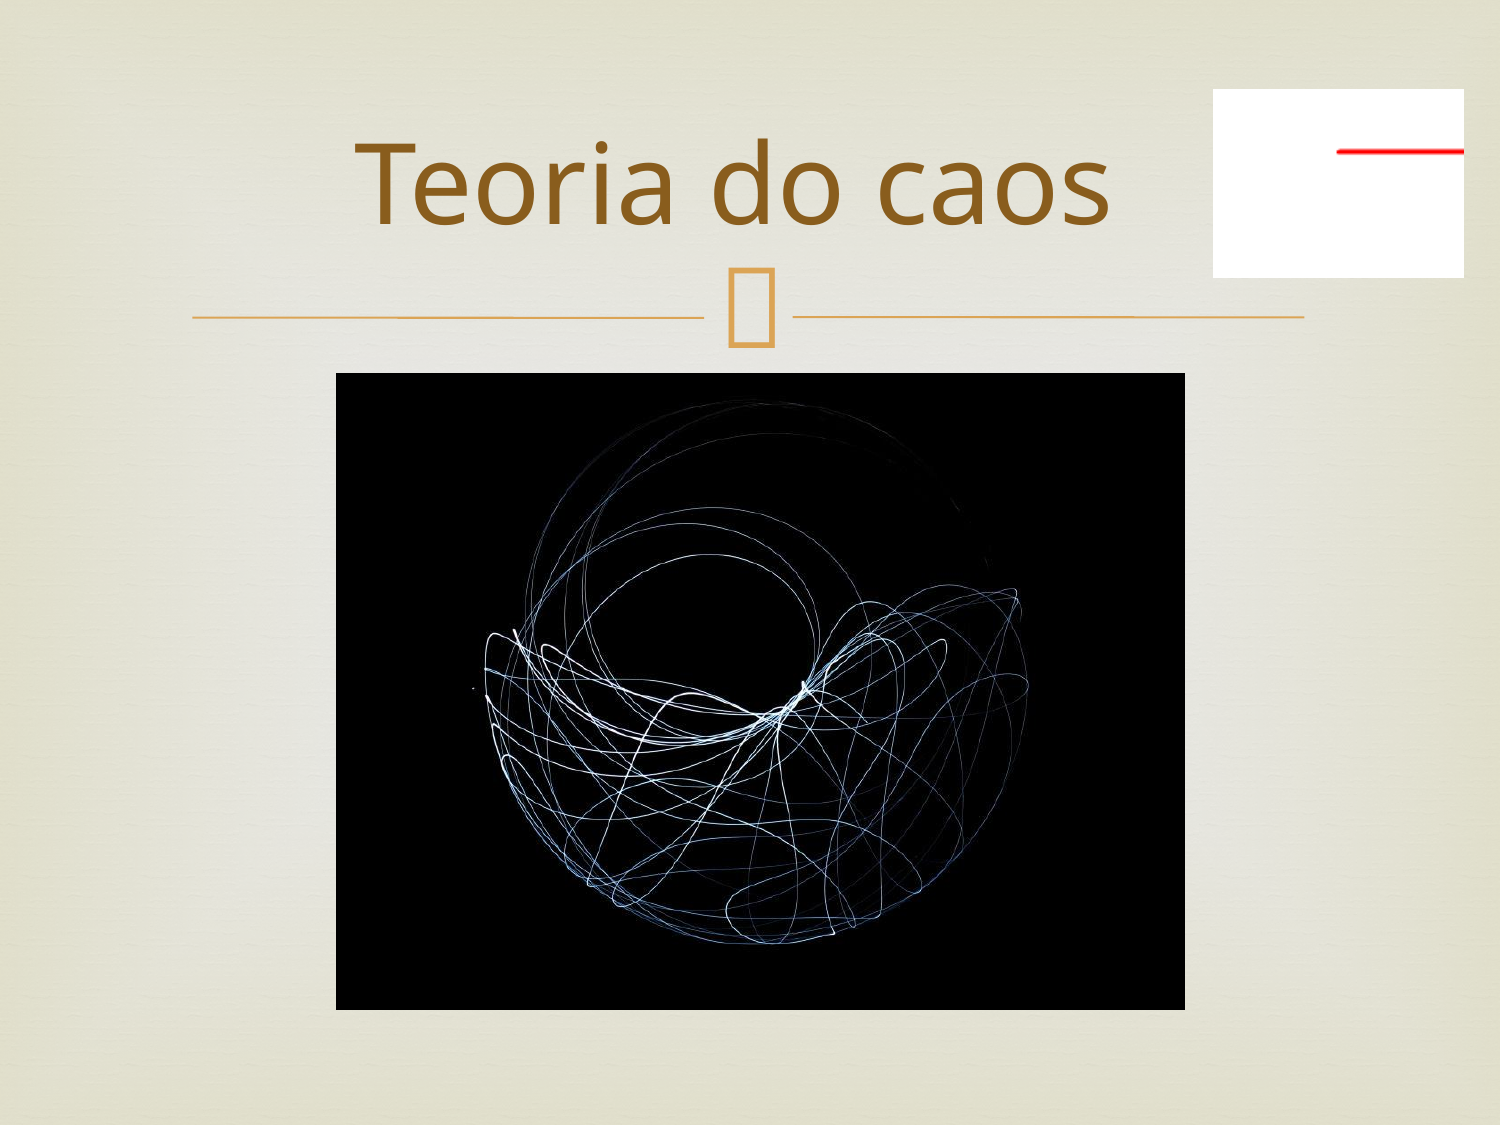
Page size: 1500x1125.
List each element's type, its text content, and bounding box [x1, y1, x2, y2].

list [335, 372, 1186, 1011]
title Teoria do caos [112, 93, 1208, 267]
picture [1213, 89, 1465, 278]
